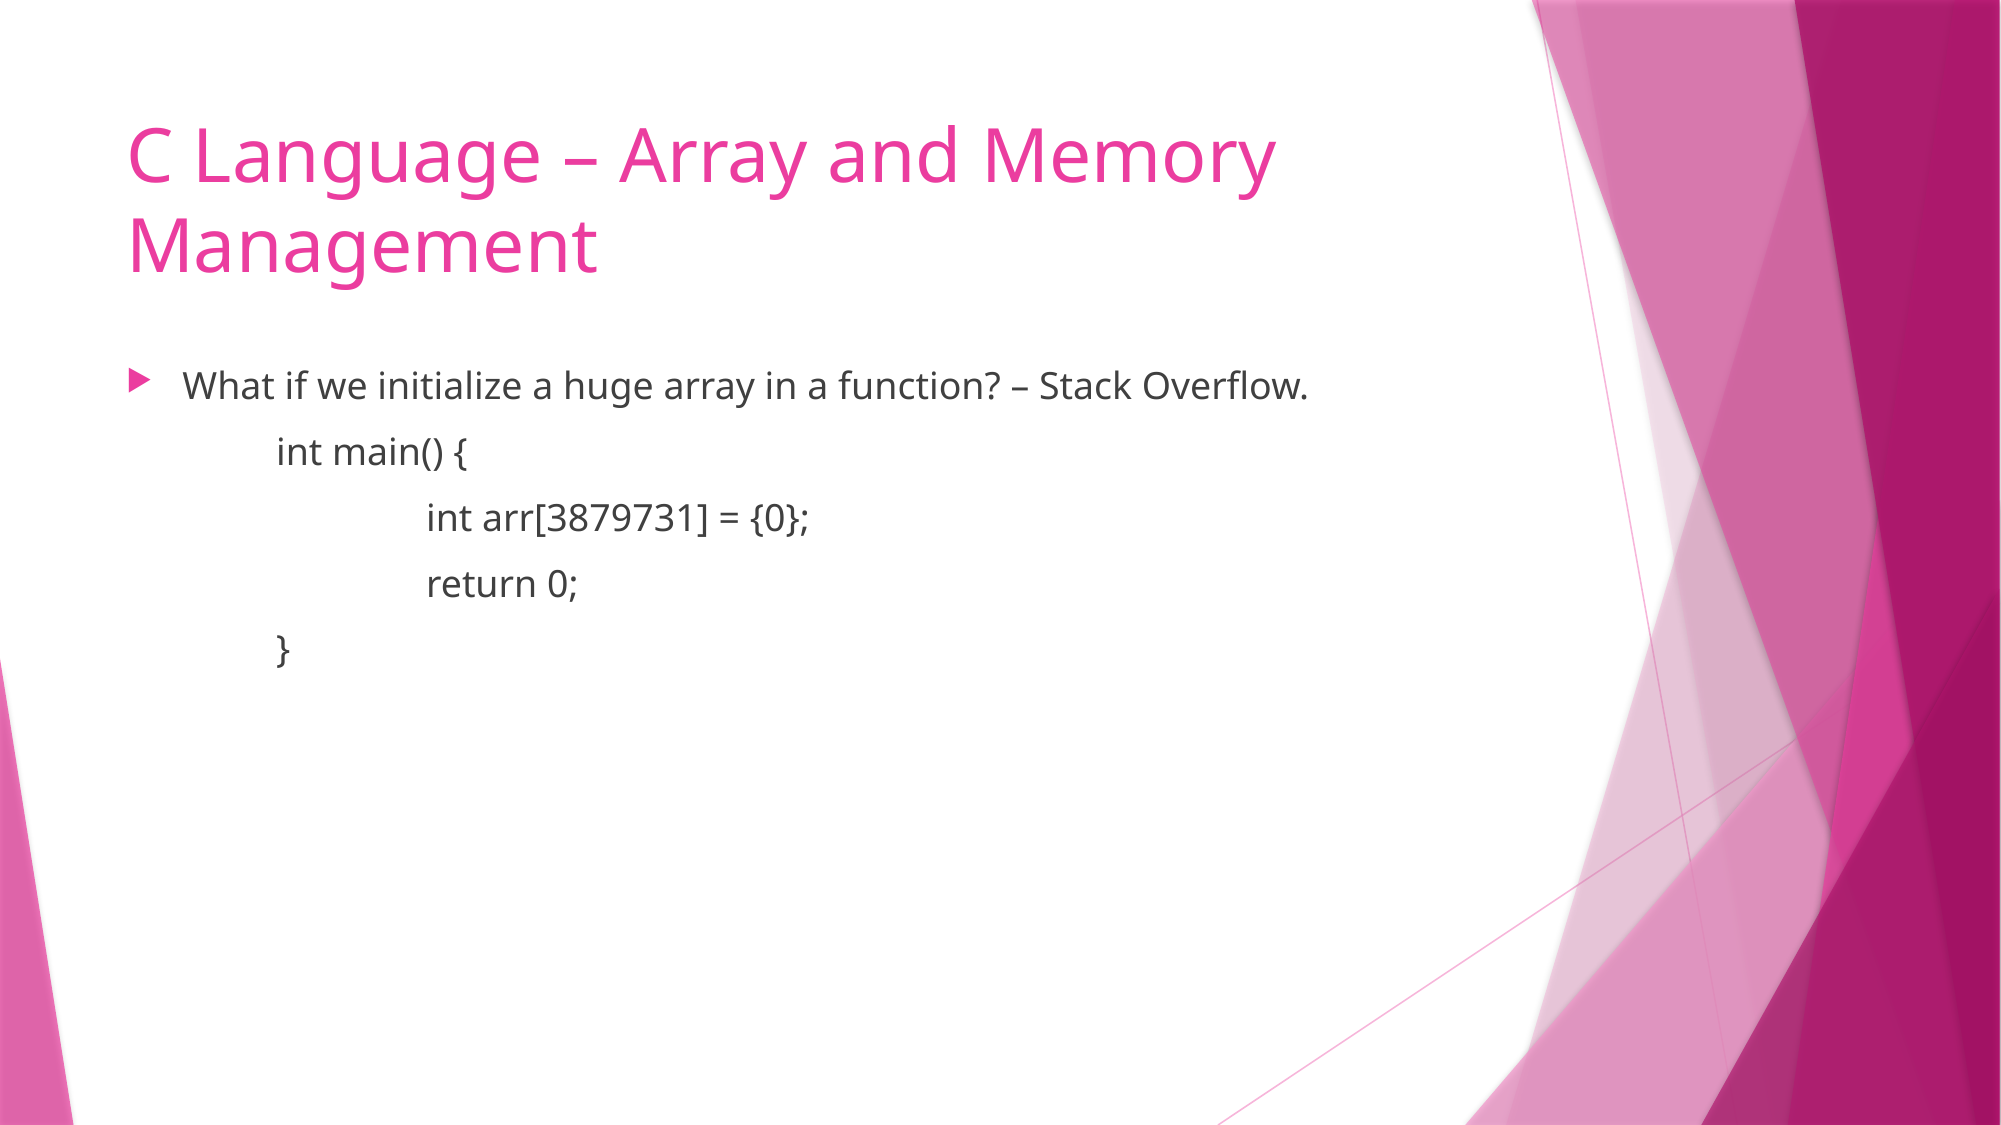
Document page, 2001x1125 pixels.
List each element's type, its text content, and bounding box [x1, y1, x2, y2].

title C Language – Array and Memory Management [111, 99, 1700, 317]
list What if we initialize a huge array in a function? – Stack Overflow. int main() { int arr[3879731] = {0}; return 0; } [111, 354, 1522, 992]
